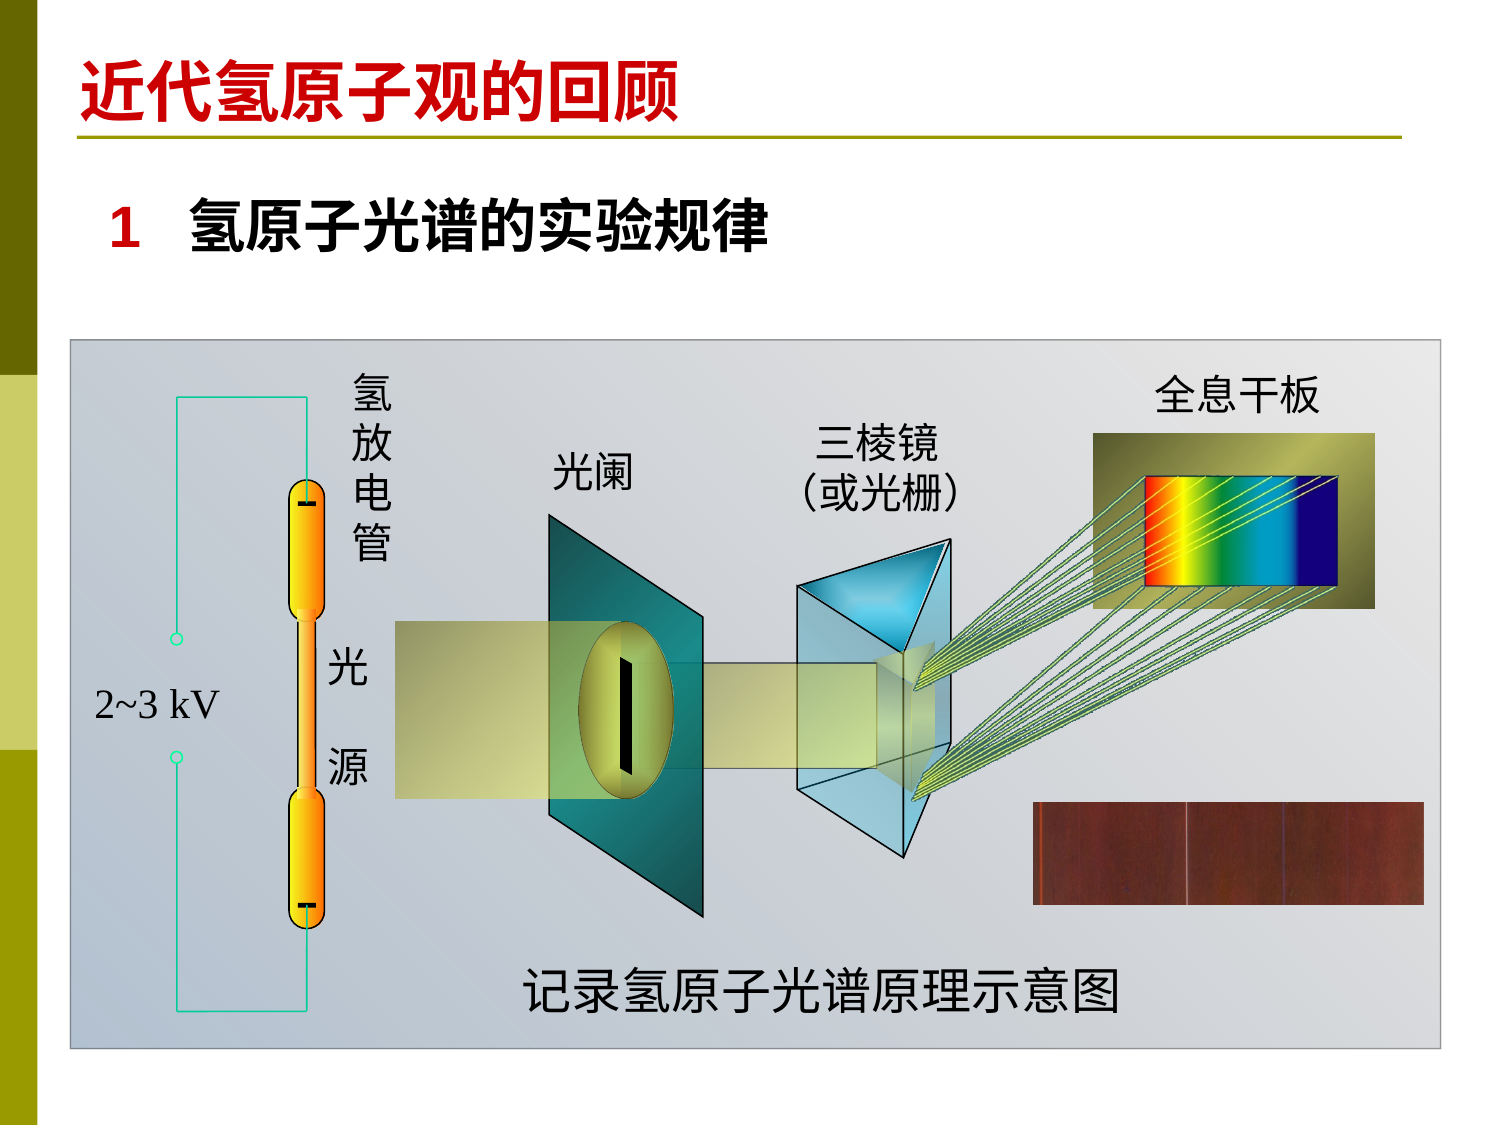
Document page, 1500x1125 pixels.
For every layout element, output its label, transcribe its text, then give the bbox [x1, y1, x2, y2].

text_box 2~3 kV [79, 669, 165, 734]
text_box [703, 662, 827, 769]
text_box [878, 842, 904, 858]
text_box 近代氢原子观的回顾 [64, 42, 1027, 138]
text_box [904, 842, 910, 857]
text_box 三棱镜 （或光栅） [761, 409, 827, 524]
text_box [578, 621, 674, 799]
text_box 记录氢原子光谱原理示意图 [506, 952, 1137, 1027]
text_box 光 源 [330, 633, 399, 799]
picture [832, 385, 1424, 906]
text_box [70, 339, 1441, 1049]
text_box [797, 585, 827, 662]
text_box [549, 515, 703, 917]
text_box [798, 576, 827, 604]
text_box [395, 621, 620, 799]
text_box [170, 396, 325, 1012]
text_box 氢放电管 [336, 359, 412, 575]
text_box [620, 656, 632, 775]
text_box 全息干板 [1139, 361, 1337, 383]
text_box 光阑 [537, 438, 651, 504]
text_box [797, 769, 827, 809]
text_box 1 氢原子光谱的实验规律 [93, 164, 1055, 267]
